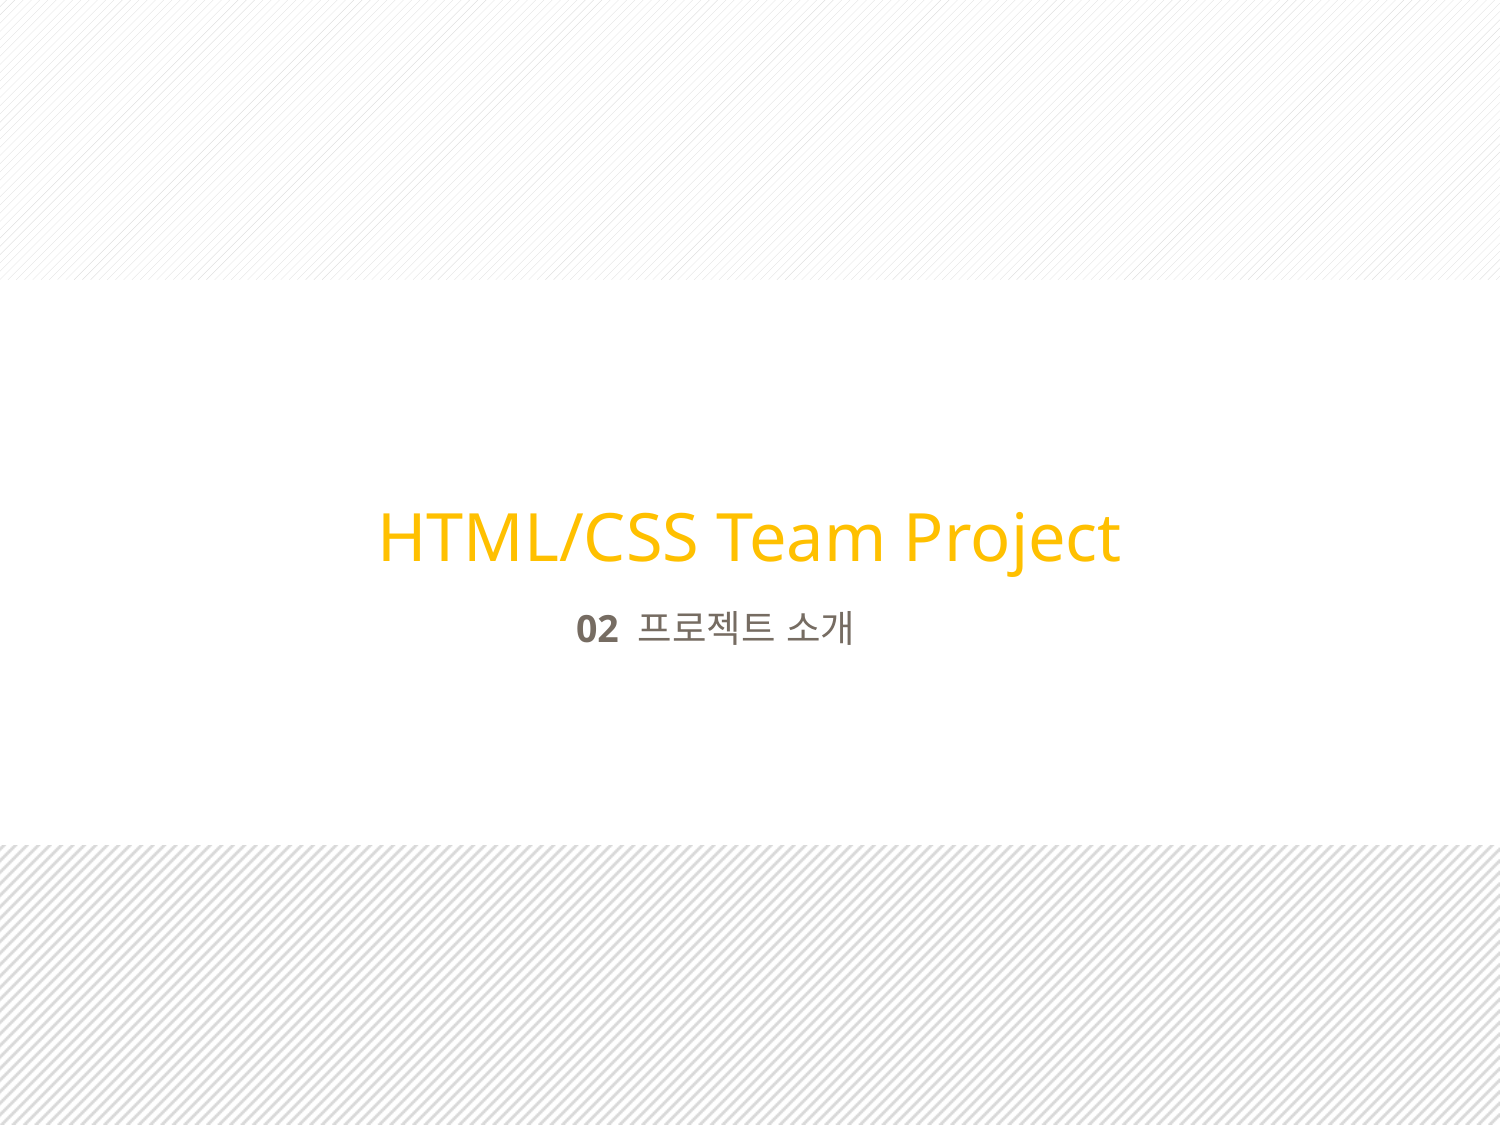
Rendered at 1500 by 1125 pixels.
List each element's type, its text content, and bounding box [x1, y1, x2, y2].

text_box HTML/CSS Team Project [362, 487, 1138, 683]
picture [0, 845, 1500, 1125]
text_box 02 프로젝트 소개 [561, 597, 870, 658]
